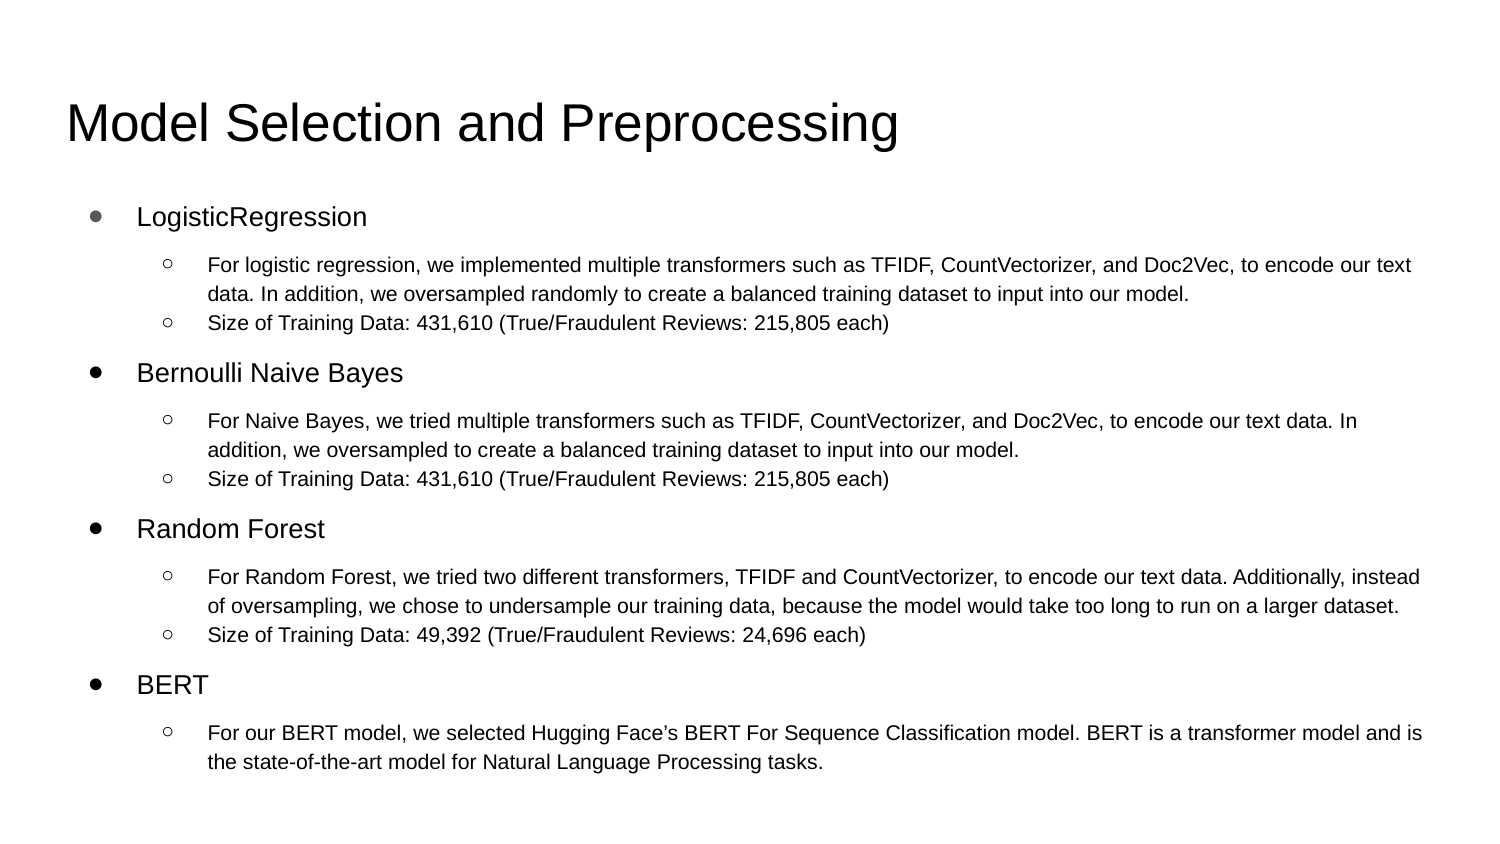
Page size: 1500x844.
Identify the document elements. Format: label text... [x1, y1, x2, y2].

list LogisticRegression For logistic regression, we implemented multiple transformers such as TFIDF, CountVectorizer, and Doc2Vec, to encode our text data. In addition, we oversampled randomly to create a balanced training dataset to input into our model. Size of Training Data: 431,610 (True/Fraudulent Reviews: 215,805 each) Bernoulli Naive Bayes For Naive Bayes, we tried multiple transformers such as TFIDF, CountVectorizer, and Doc2Vec, to encode our text data. In addition, we oversampled to create a balanced training dataset to input into our model. Size of Training Data: 431,610 (True/Fraudulent Reviews: 215,805 each) Random Forest For Random Forest, we tried two different transformers, TFIDF and CountVectorizer, to encode our text data. Additionally, instead of oversampling, we chose to undersample our training data, because the model would take too long to run on a larger dataset. Size of Training Data: 49,392 (True/Fraudulent Reviews: 24,696 each) BERT For our BERT model, we selected Hugging Face’s BERT For Sequence Classification model. BERT is a transformer model and is the state-of-the-art model for Natural Language Processing tasks. [51, 179, 1449, 806]
title Model Selection and Preprocessing [51, 72, 1449, 167]
